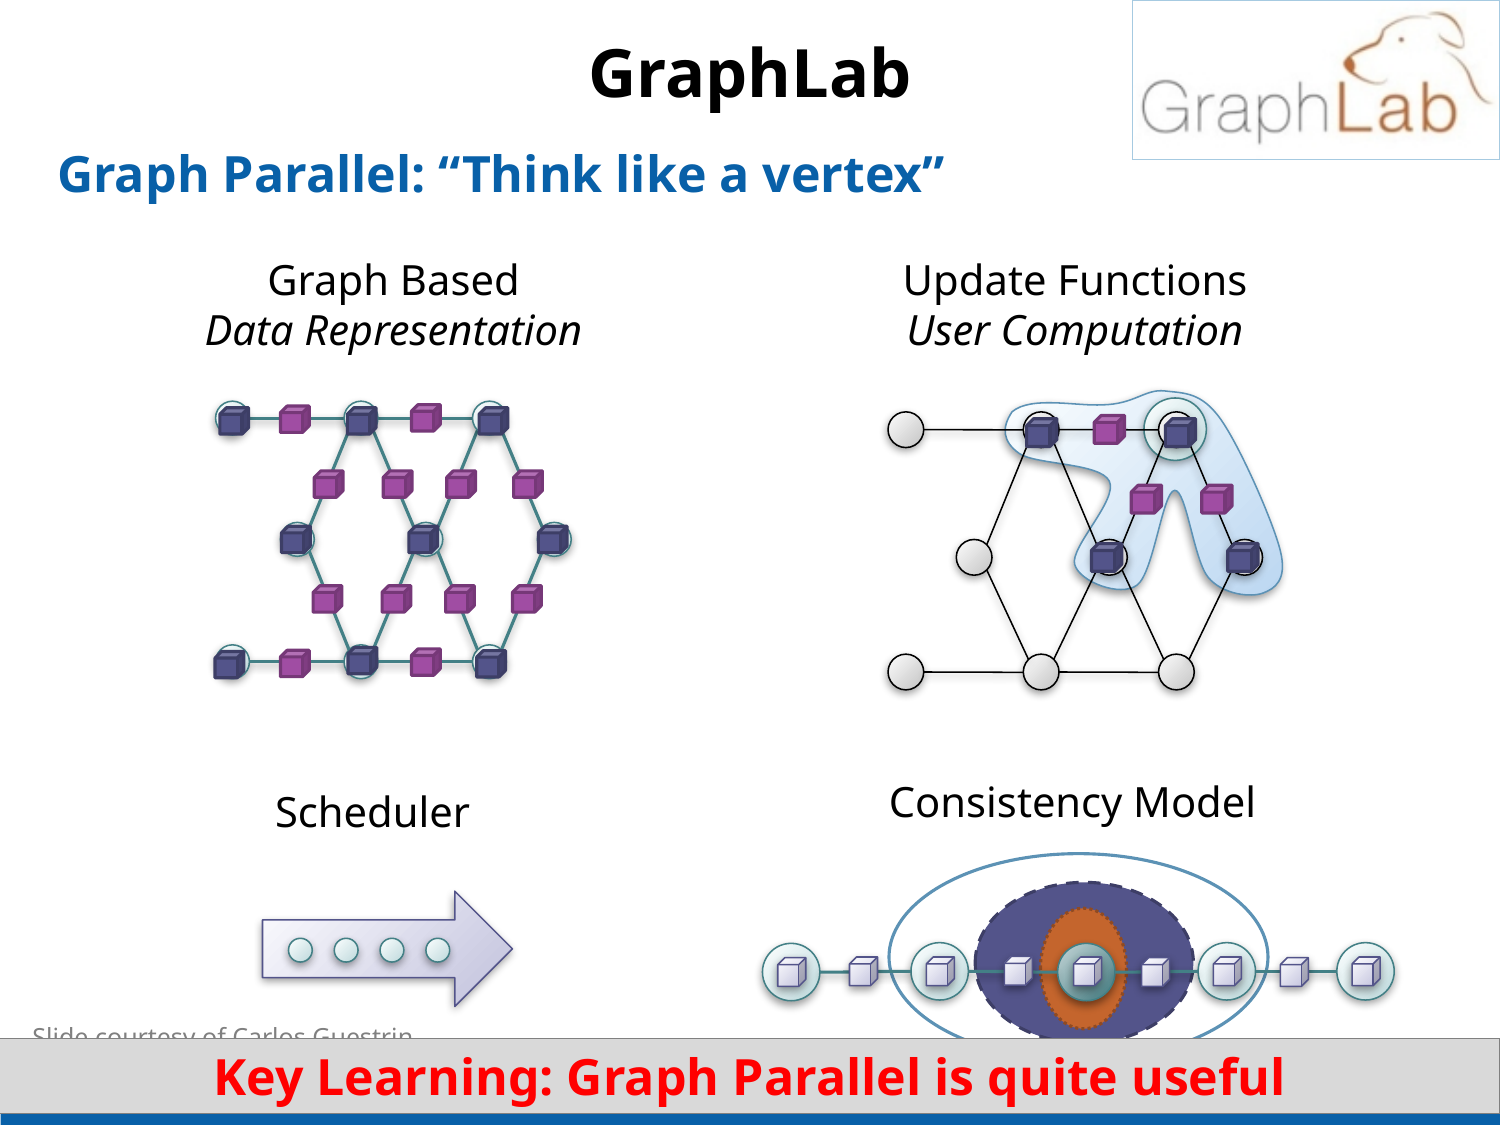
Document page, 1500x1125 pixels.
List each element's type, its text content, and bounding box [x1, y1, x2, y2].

text_box Slide courtesy of Carlos Guestrin [17, 1014, 324, 1038]
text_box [762, 853, 1395, 1061]
text_box Graph Based Data Representation [99, 246, 688, 362]
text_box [824, 245, 1326, 691]
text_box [329, 823, 446, 1075]
text_box Consistency Model [801, 768, 1344, 834]
text_box Scheduler [210, 778, 535, 844]
title GraphLab [0, 30, 1126, 177]
text_box Key Learning: Graph Parallel is quite useful [0, 1038, 1500, 1114]
list Graph Parallel: “Think like a vertex” [56, 141, 1499, 235]
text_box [214, 400, 572, 680]
picture [1131, 0, 1500, 161]
